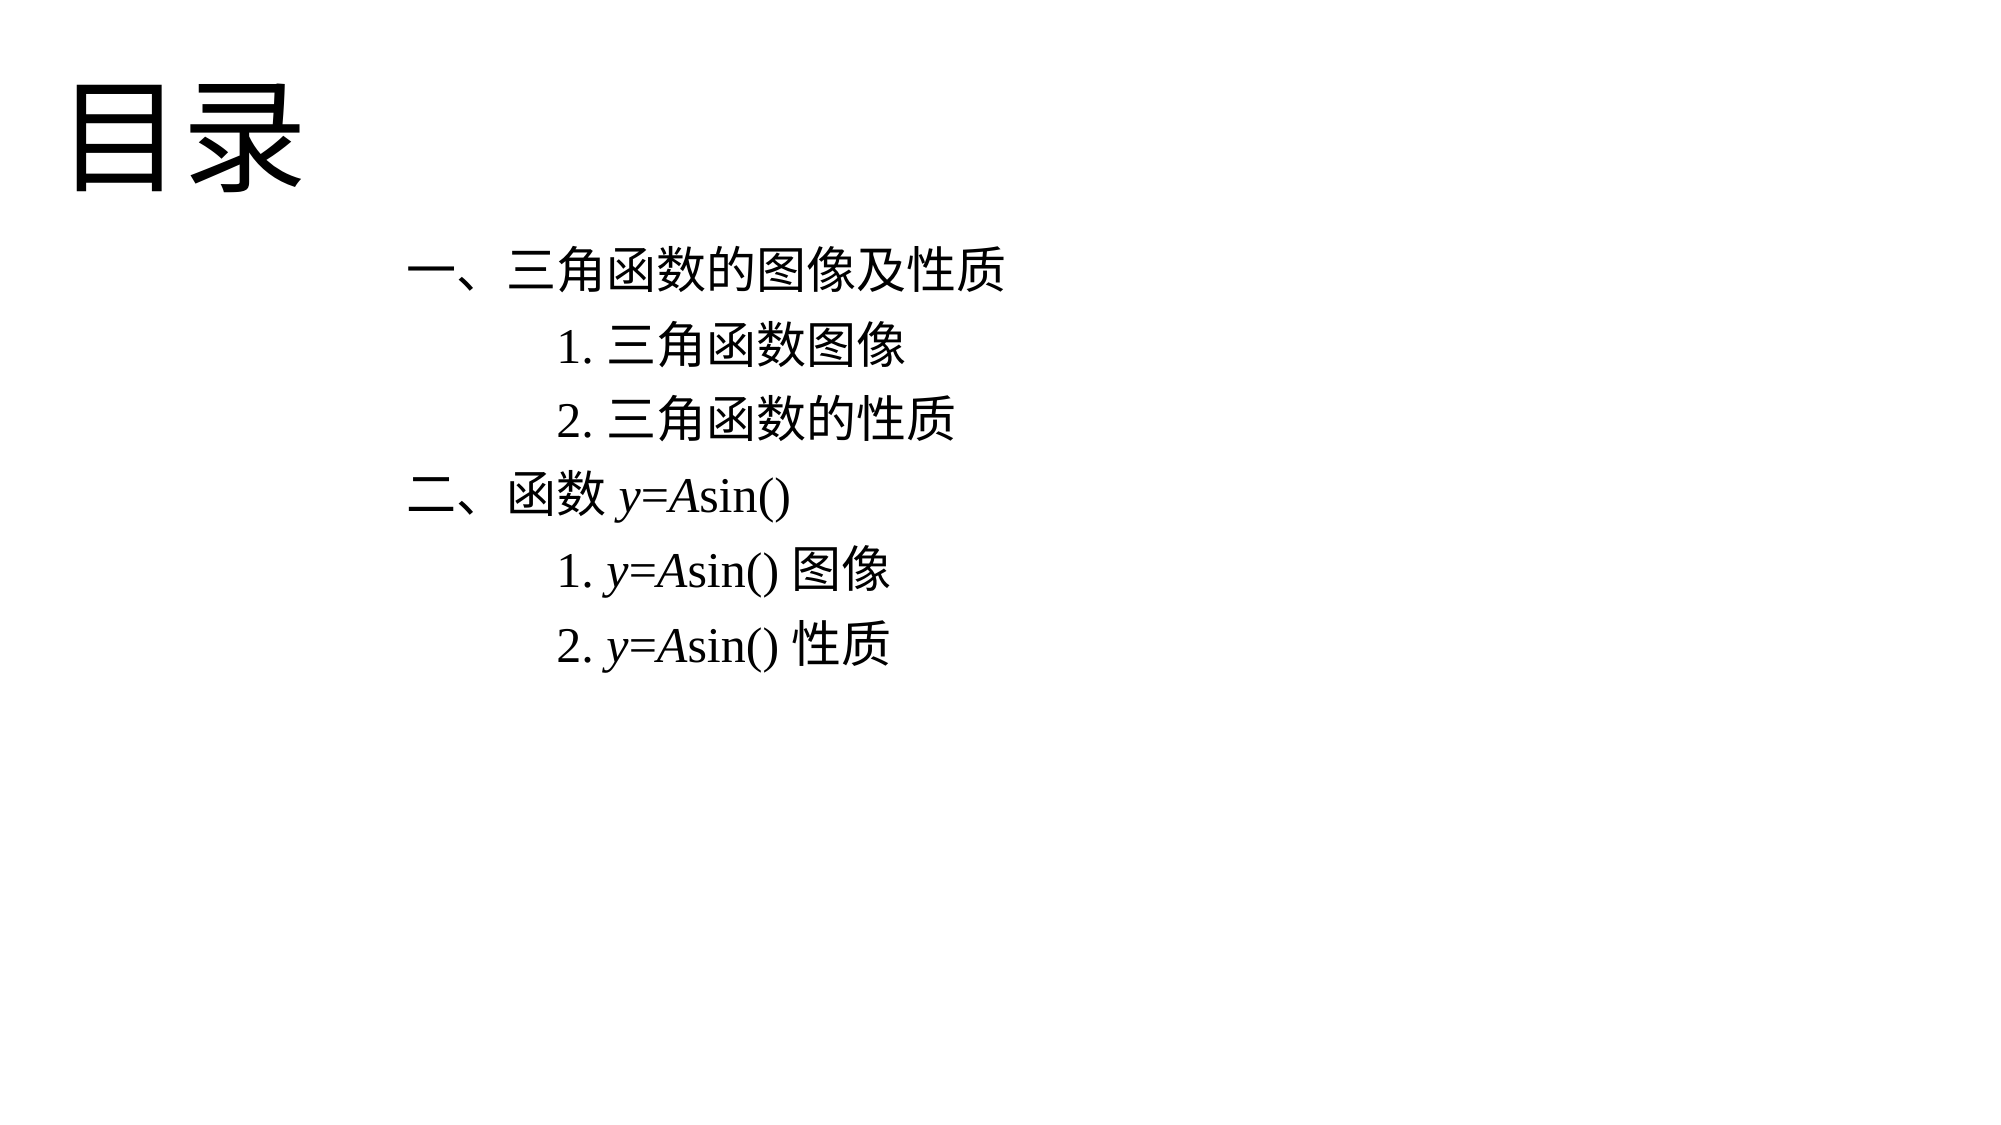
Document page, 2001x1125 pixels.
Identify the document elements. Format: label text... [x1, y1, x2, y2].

text_box 目录 [42, 0, 889, 218]
